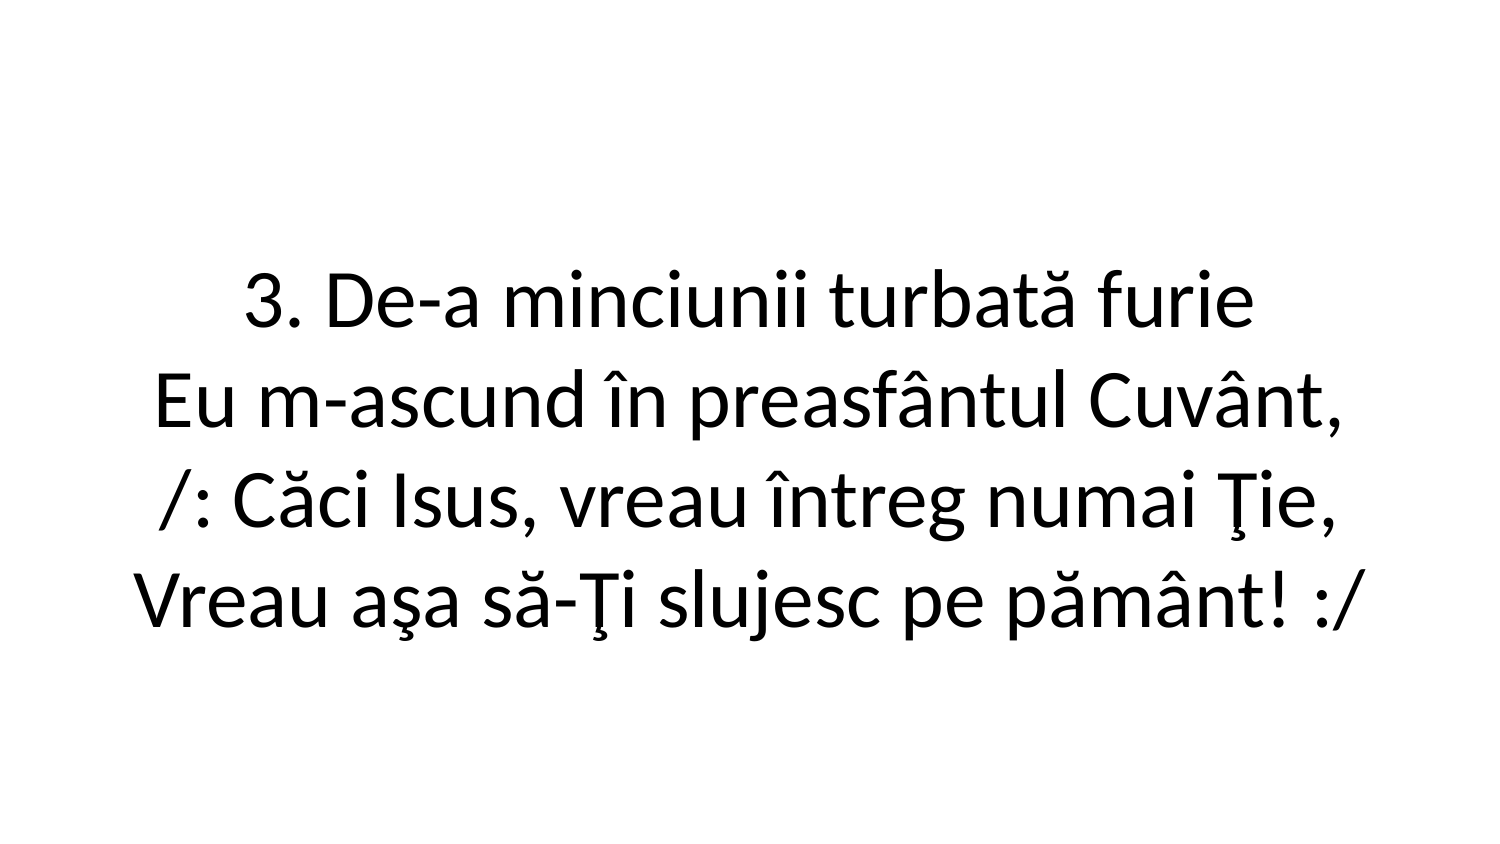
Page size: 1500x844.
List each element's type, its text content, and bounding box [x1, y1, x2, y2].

text_box 3. De-a minciunii turbată furie Eu m-ascund în preasfântul Cuvânt, /: Căci Isus, vreau întreg numai Ţie, Vreau aşa să-Ţi slujesc pe pământ! :/ [118, 192, 1382, 652]
